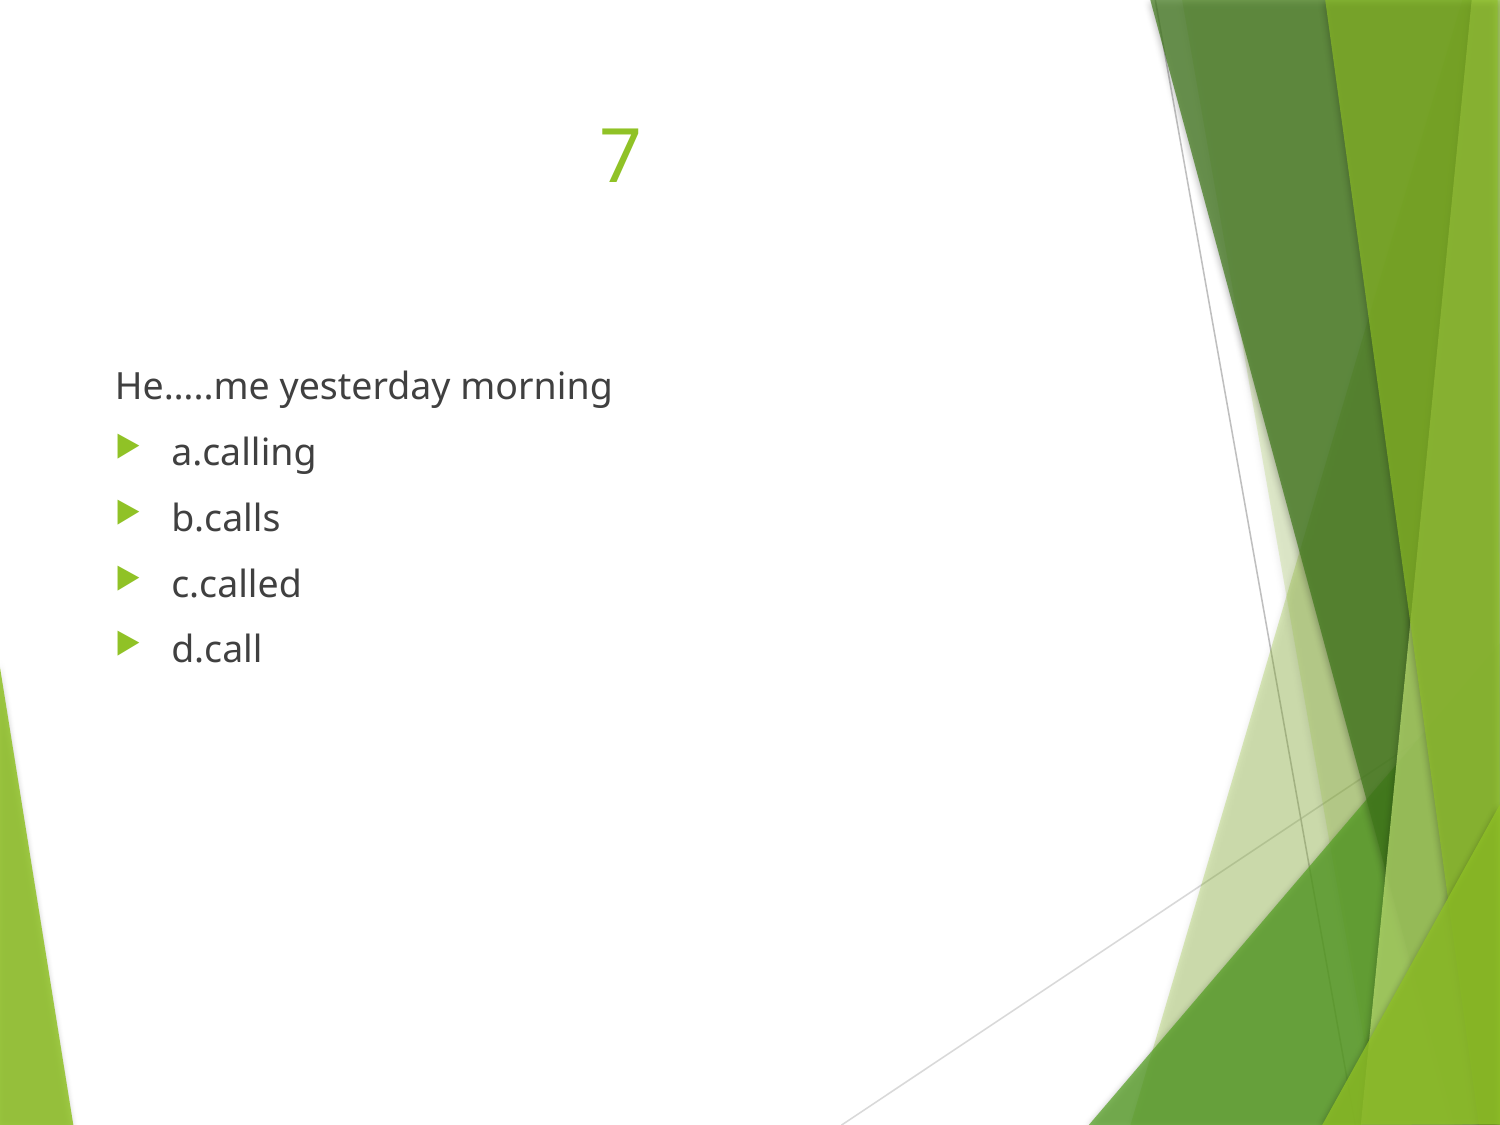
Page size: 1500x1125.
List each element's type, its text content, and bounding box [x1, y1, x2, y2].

list He…..me yesterday morning a.calling b.calls c.called d.call [99, 354, 1142, 992]
title 7 [99, 99, 1142, 317]
